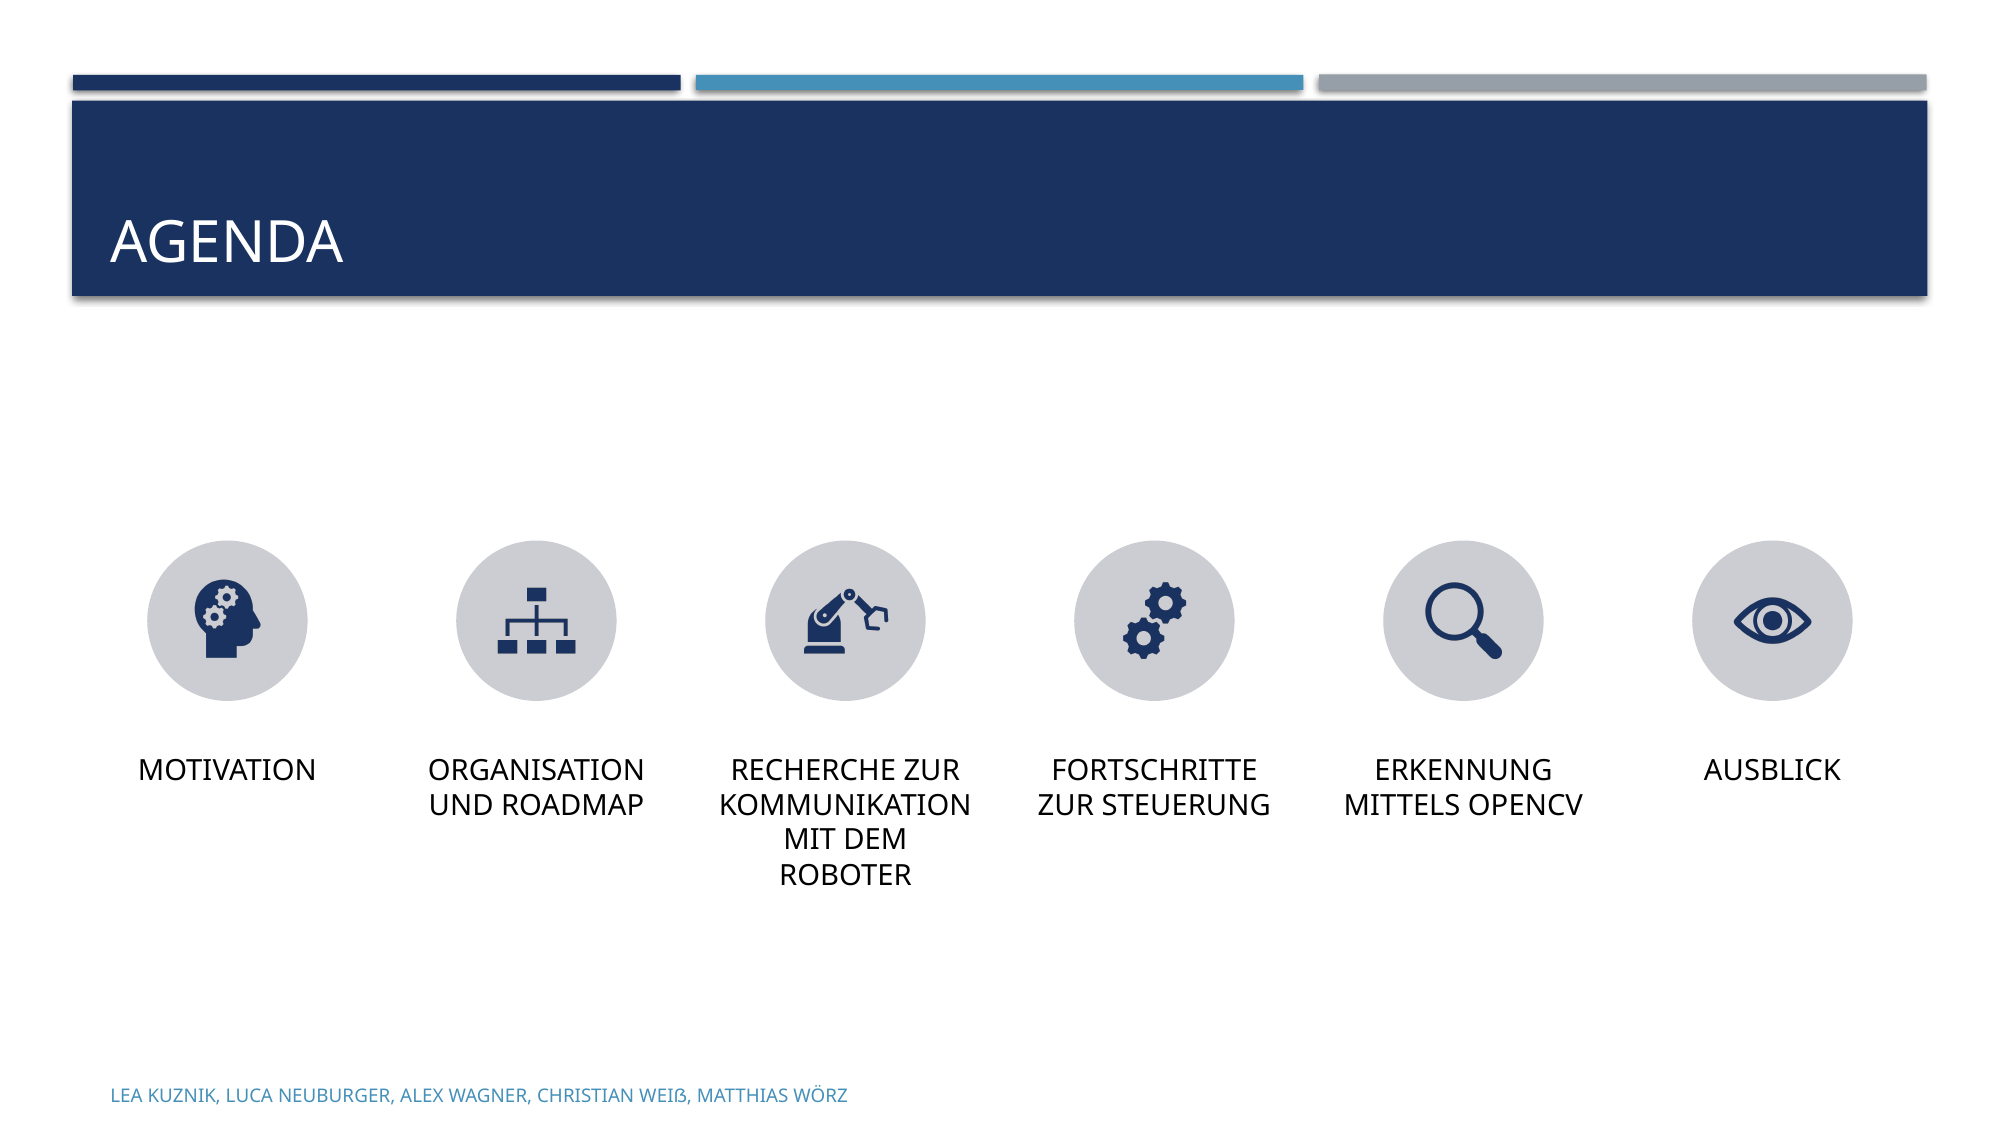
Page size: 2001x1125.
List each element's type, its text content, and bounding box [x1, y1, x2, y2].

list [94, 386, 1906, 1011]
title AGENDA [95, 115, 1905, 282]
footer Lea Kuznik, Luca Neuburger, Alex Wagner, Christian Weiß, Matthias Wörz [95, 1065, 1230, 1125]
